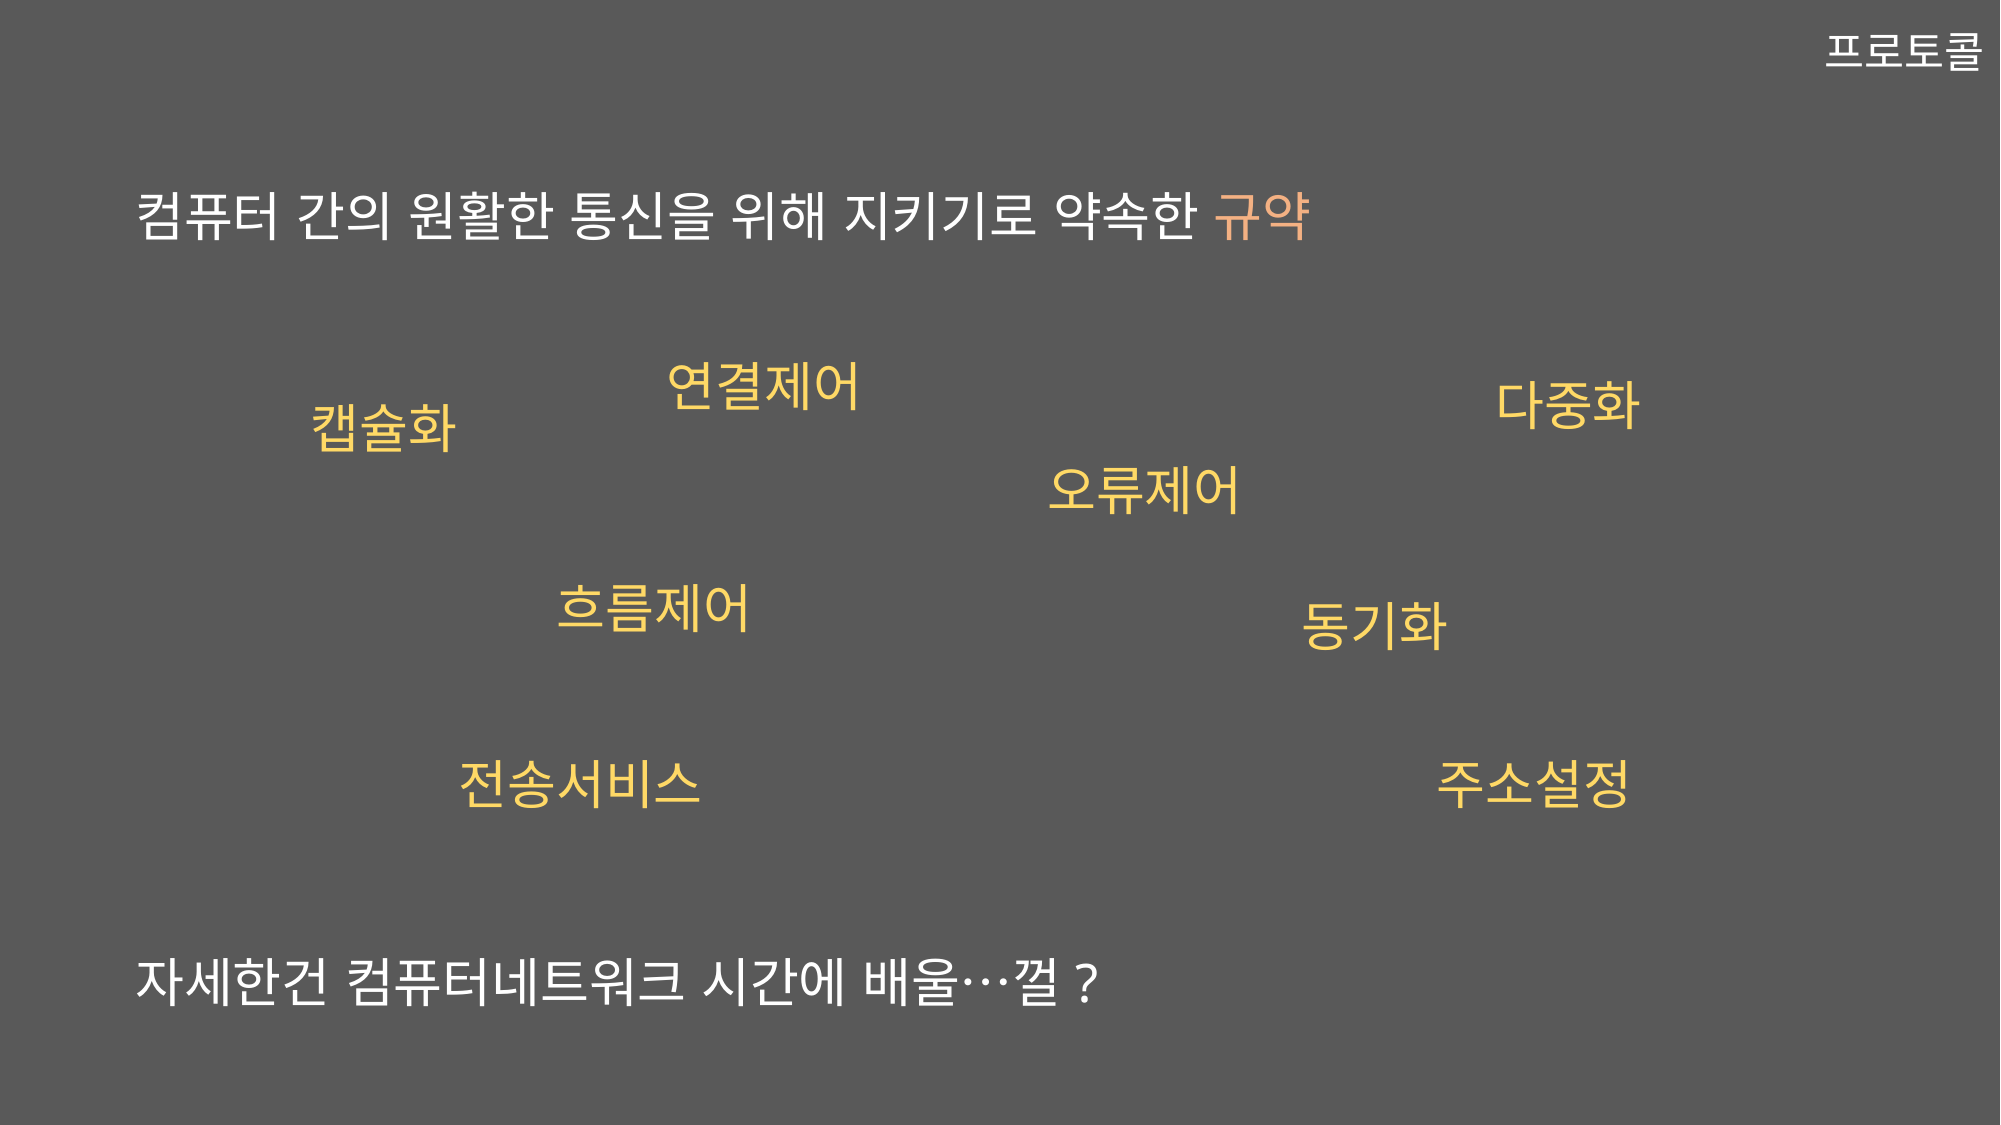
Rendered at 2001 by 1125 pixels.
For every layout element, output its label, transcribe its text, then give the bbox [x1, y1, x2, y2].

text_box 캡슐화 [241, 386, 527, 471]
text_box 자세한건 컴퓨터네트워크 시간에 배울…껄? [120, 939, 1859, 1024]
text_box 컴퓨터 간의 원활한 통신을 위해 지키기로 약속한 규약 [120, 173, 1859, 258]
text_box 연결제어 [621, 344, 907, 429]
text_box 프로토콜 [919, 15, 2000, 88]
text_box 전송서비스 [408, 742, 754, 827]
text_box 흐름제어 [511, 565, 797, 651]
text_box 주소설정 [1391, 742, 1677, 827]
text_box 동기화 [1232, 583, 1518, 668]
text_box 오류제어 [1002, 447, 1288, 532]
text_box 다중화 [1425, 363, 1711, 448]
